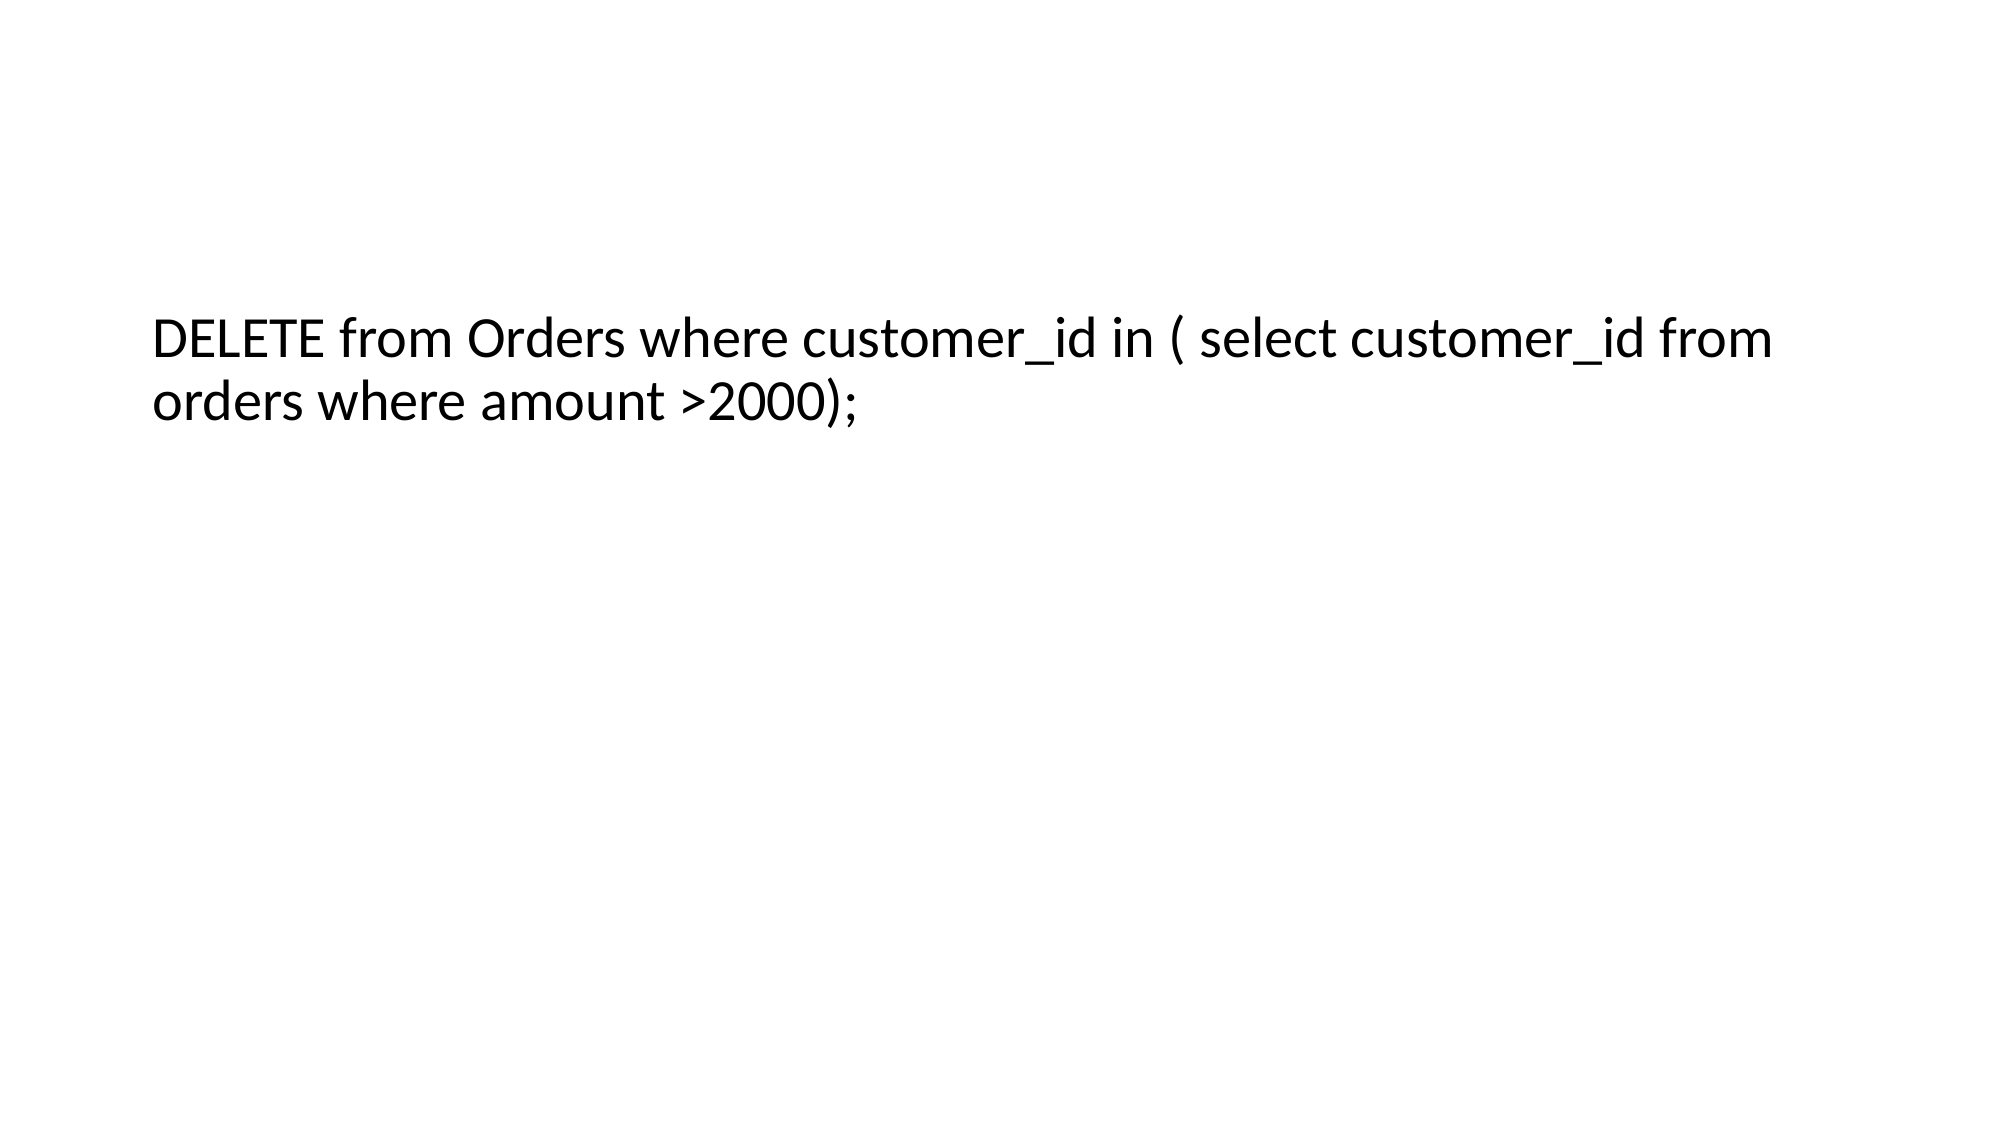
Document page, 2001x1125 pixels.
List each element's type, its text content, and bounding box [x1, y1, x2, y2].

list DELETE from Orders where customer_id in ( select customer_id from orders where amount >2000); [137, 299, 1863, 1014]
